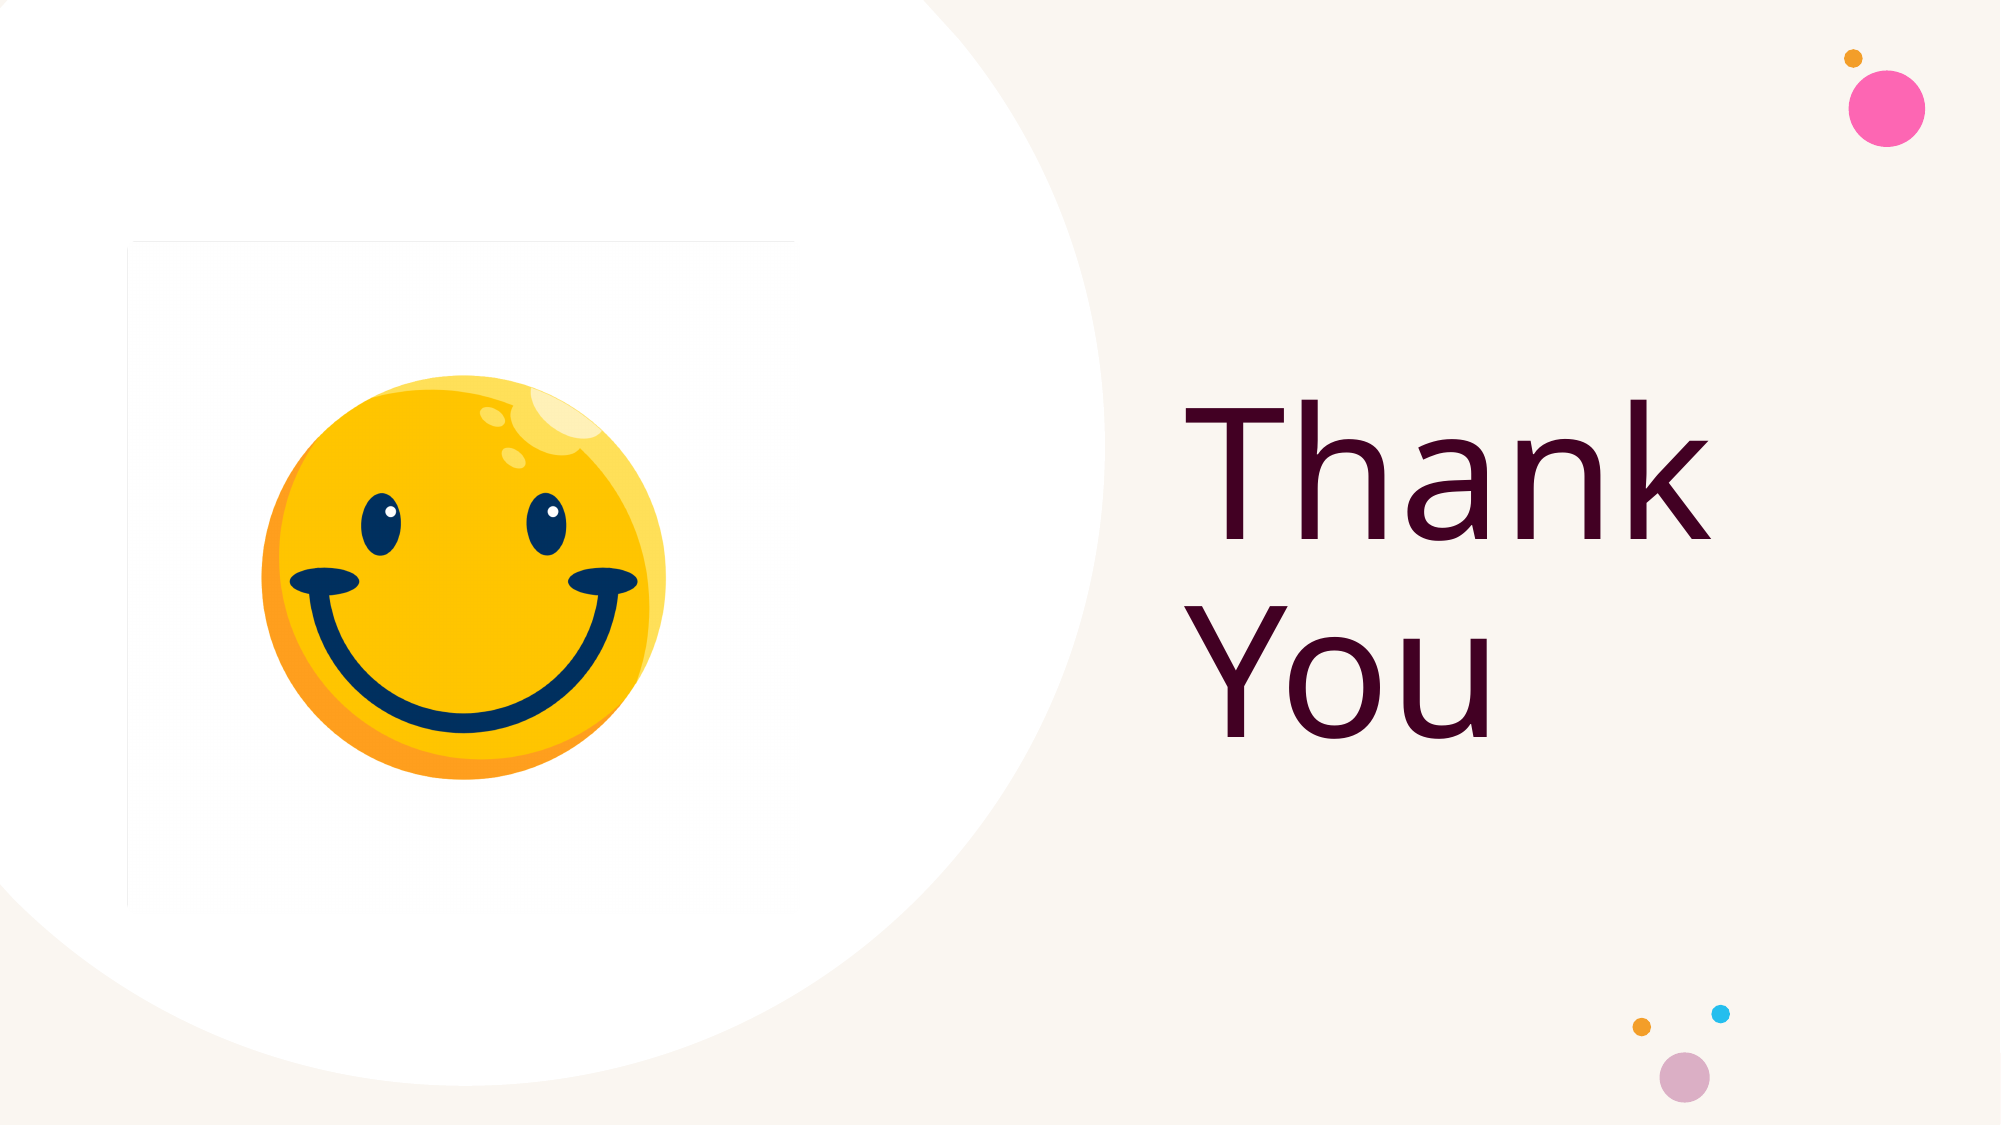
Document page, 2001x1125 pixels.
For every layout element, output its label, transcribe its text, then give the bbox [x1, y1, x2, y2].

title Thank You [1169, 156, 1632, 1003]
text_box [0, 0, 2000, 1125]
text_box [0, 0, 1106, 1087]
picture [126, 240, 801, 915]
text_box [1632, 49, 1926, 1103]
